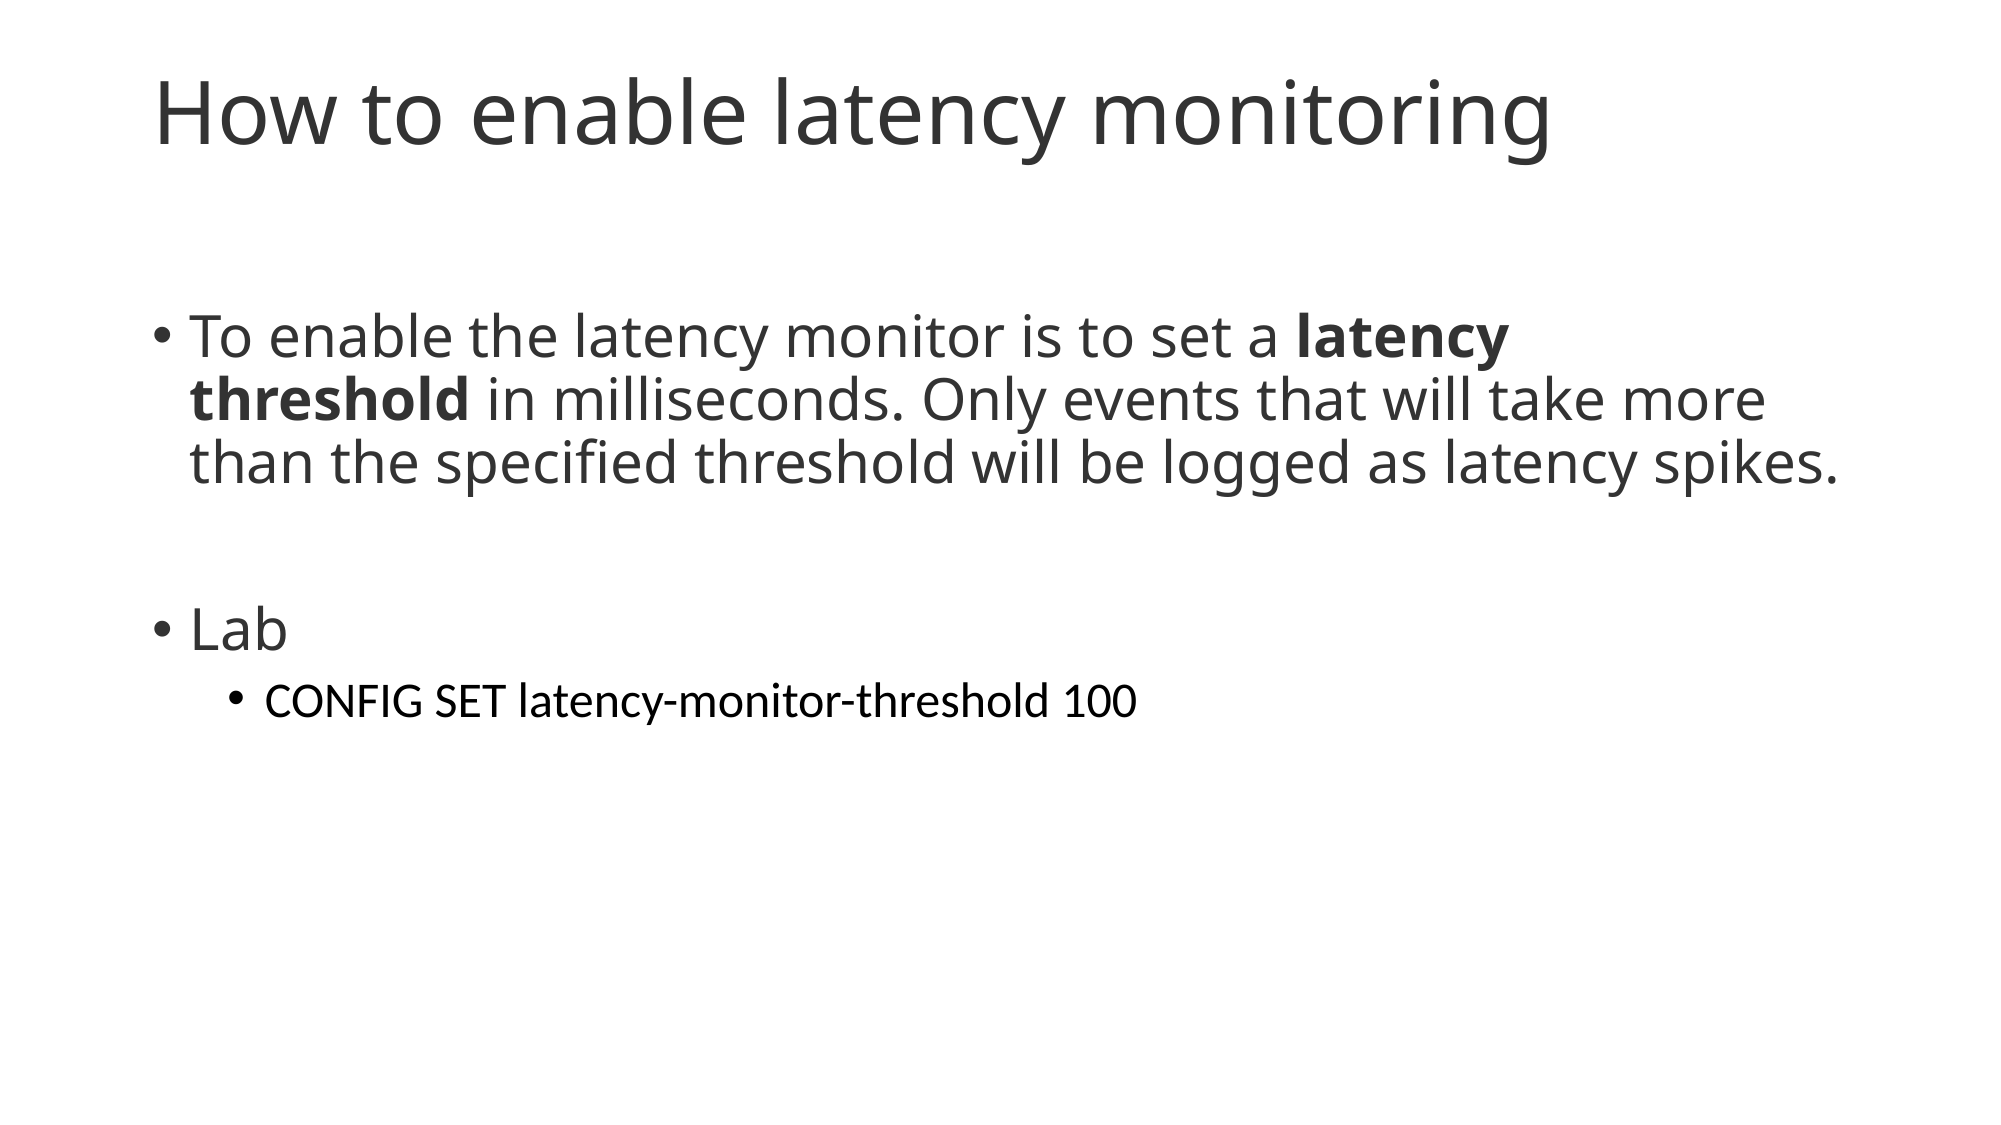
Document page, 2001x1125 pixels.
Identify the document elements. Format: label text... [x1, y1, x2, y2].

title How to enable latency monitoring [137, 59, 1863, 278]
list To enable the latency monitor is to set a latency threshold in milliseconds. Only events that will take more than the specified threshold will be logged as latency spikes. Lab CONFIG SET latency-monitor-threshold 100 [137, 299, 1863, 1014]
